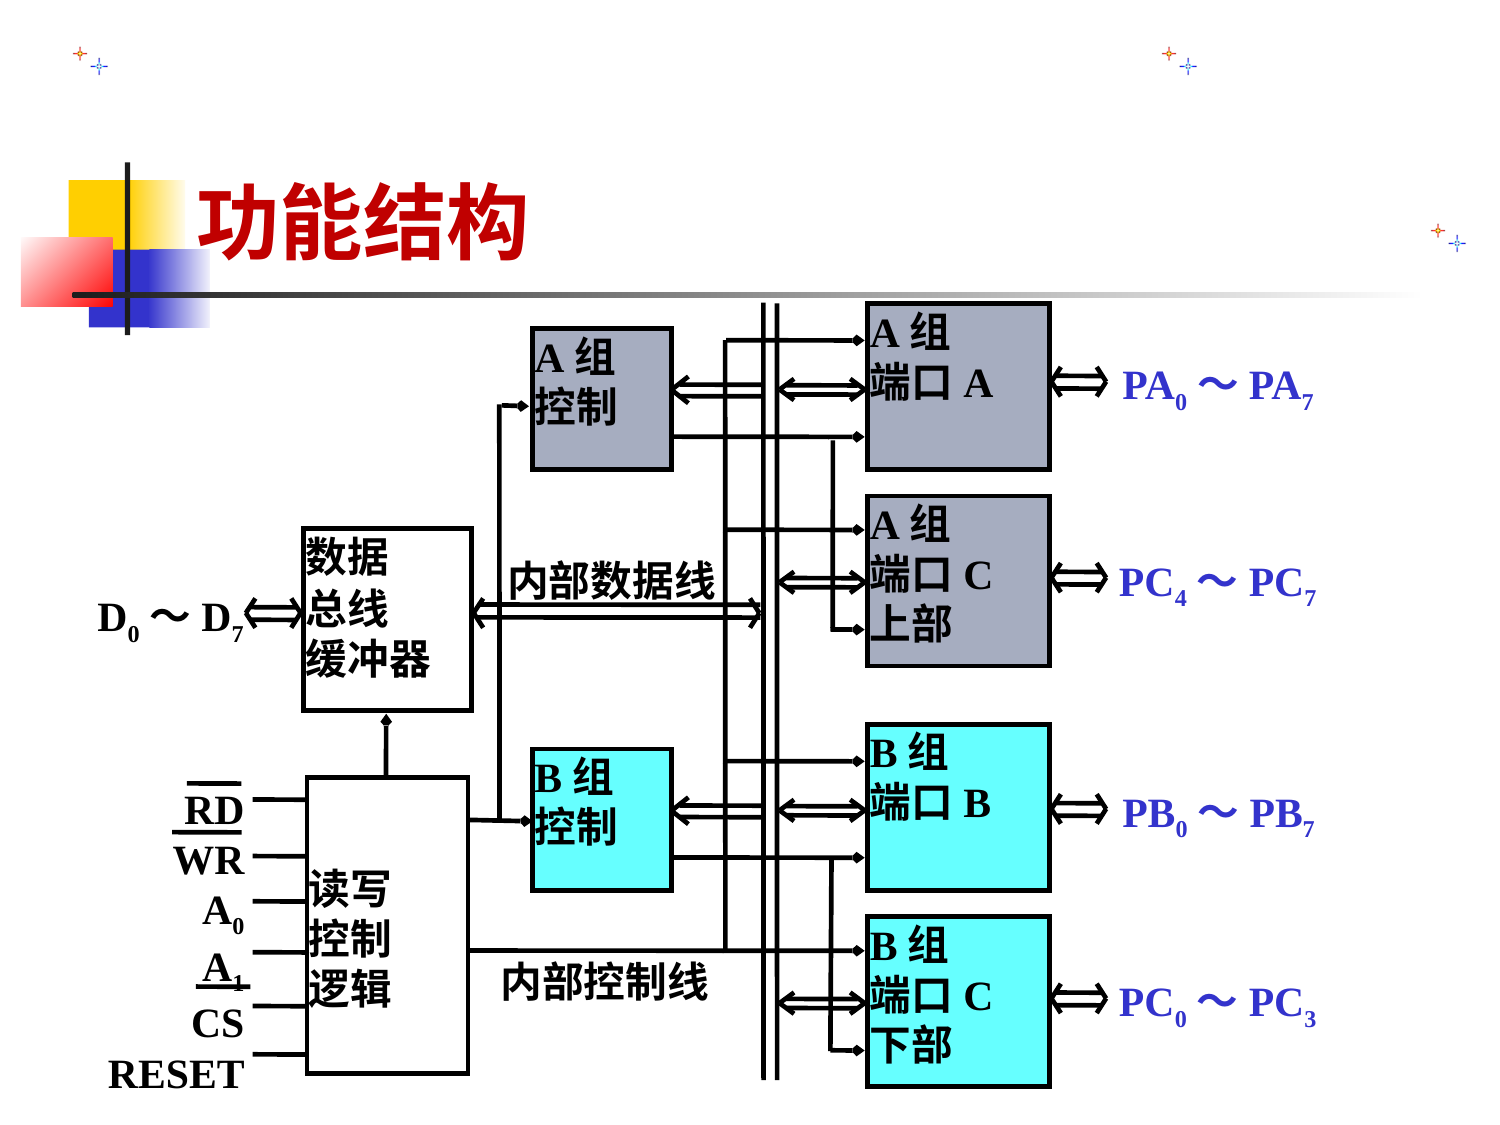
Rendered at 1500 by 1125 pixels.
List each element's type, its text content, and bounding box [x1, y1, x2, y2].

picture [62, 42, 113, 93]
picture [1151, 42, 1202, 93]
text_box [76, 302, 1335, 1106]
picture [1420, 219, 1471, 270]
title 功能结构 [181, 162, 886, 279]
